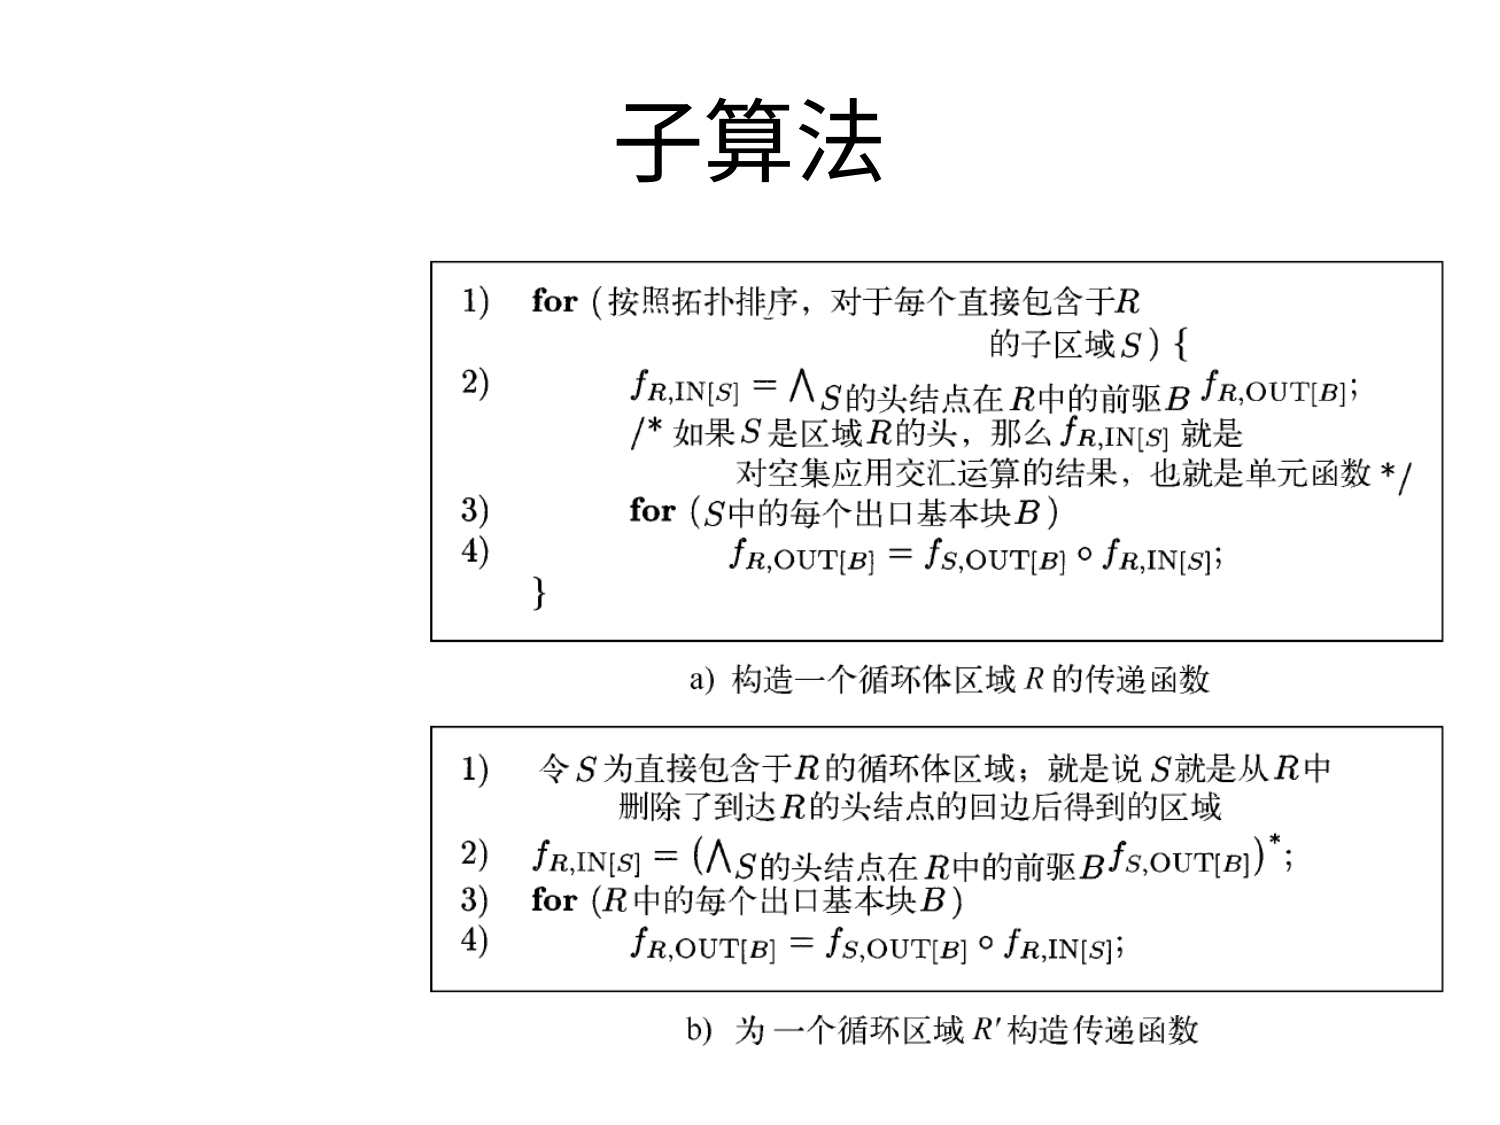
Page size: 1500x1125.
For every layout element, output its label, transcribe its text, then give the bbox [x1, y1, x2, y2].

title 子算法 [75, 45, 1425, 233]
picture [421, 253, 1453, 1068]
